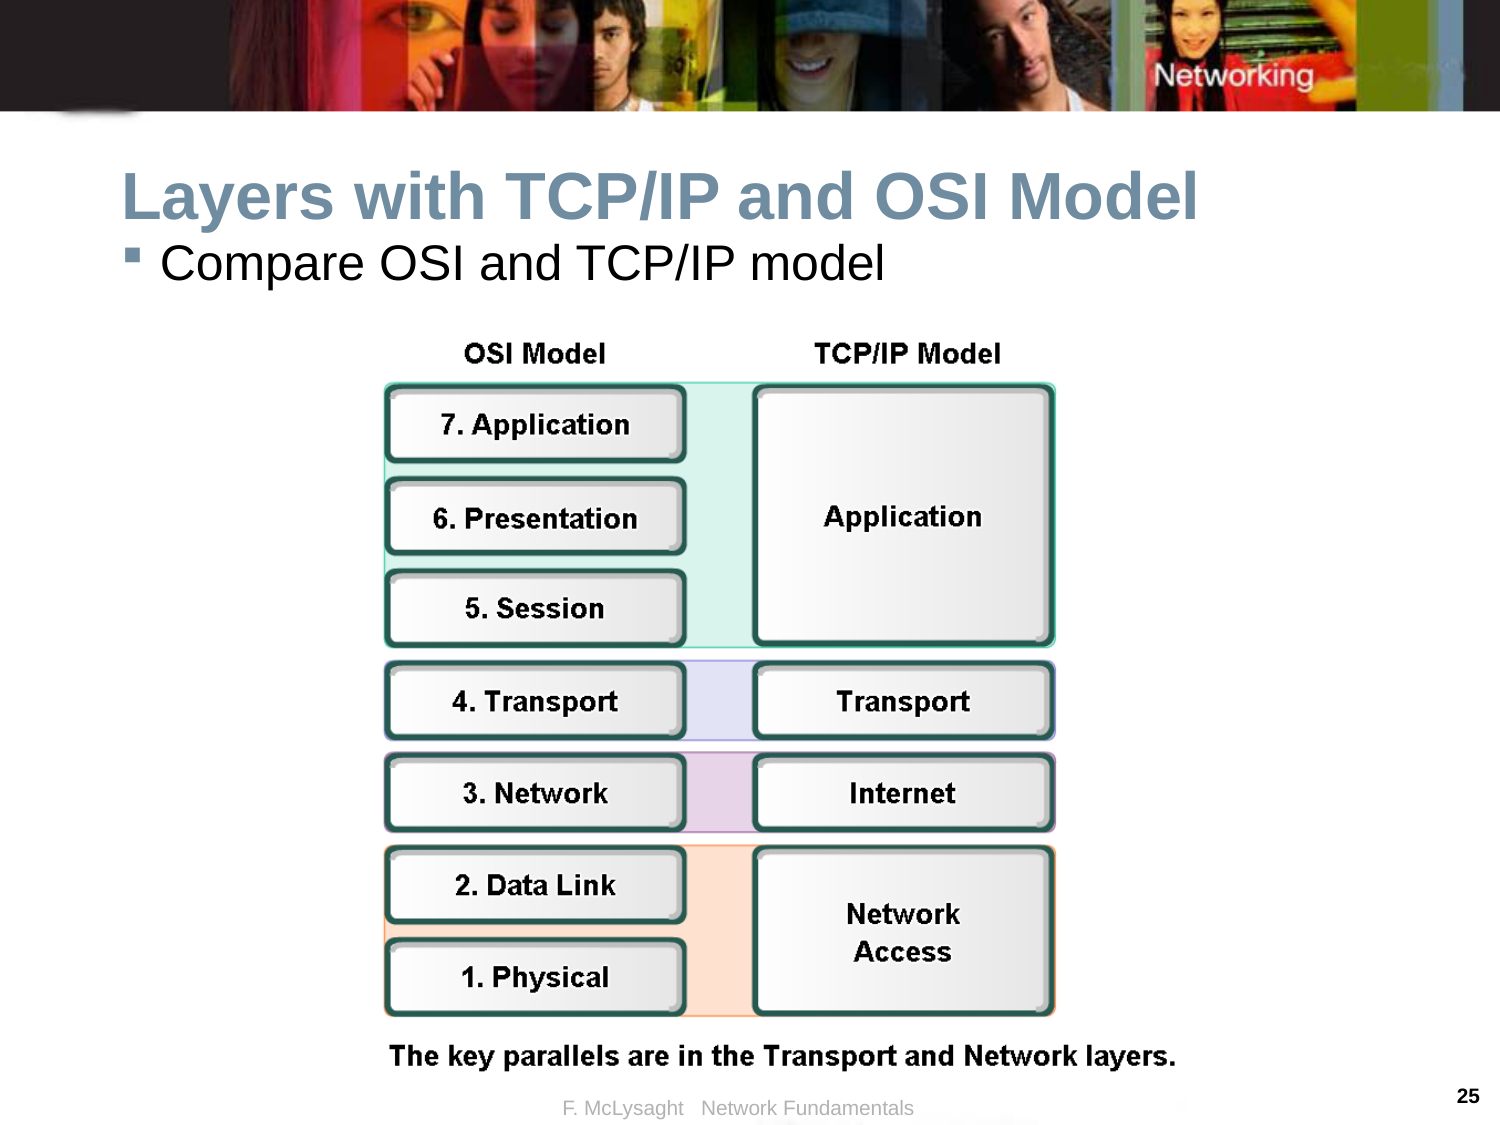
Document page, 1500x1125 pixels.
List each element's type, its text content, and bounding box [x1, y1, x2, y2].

title Layers with TCP/IP and OSI Model [107, 102, 1444, 241]
picture [0, 0, 1500, 1125]
slide_number 25 [1437, 1074, 1496, 1122]
footer F. McLysaght Network Fundamentals [449, 1096, 1028, 1122]
list Compare OSI and TCP/IP model [107, 228, 1411, 1062]
